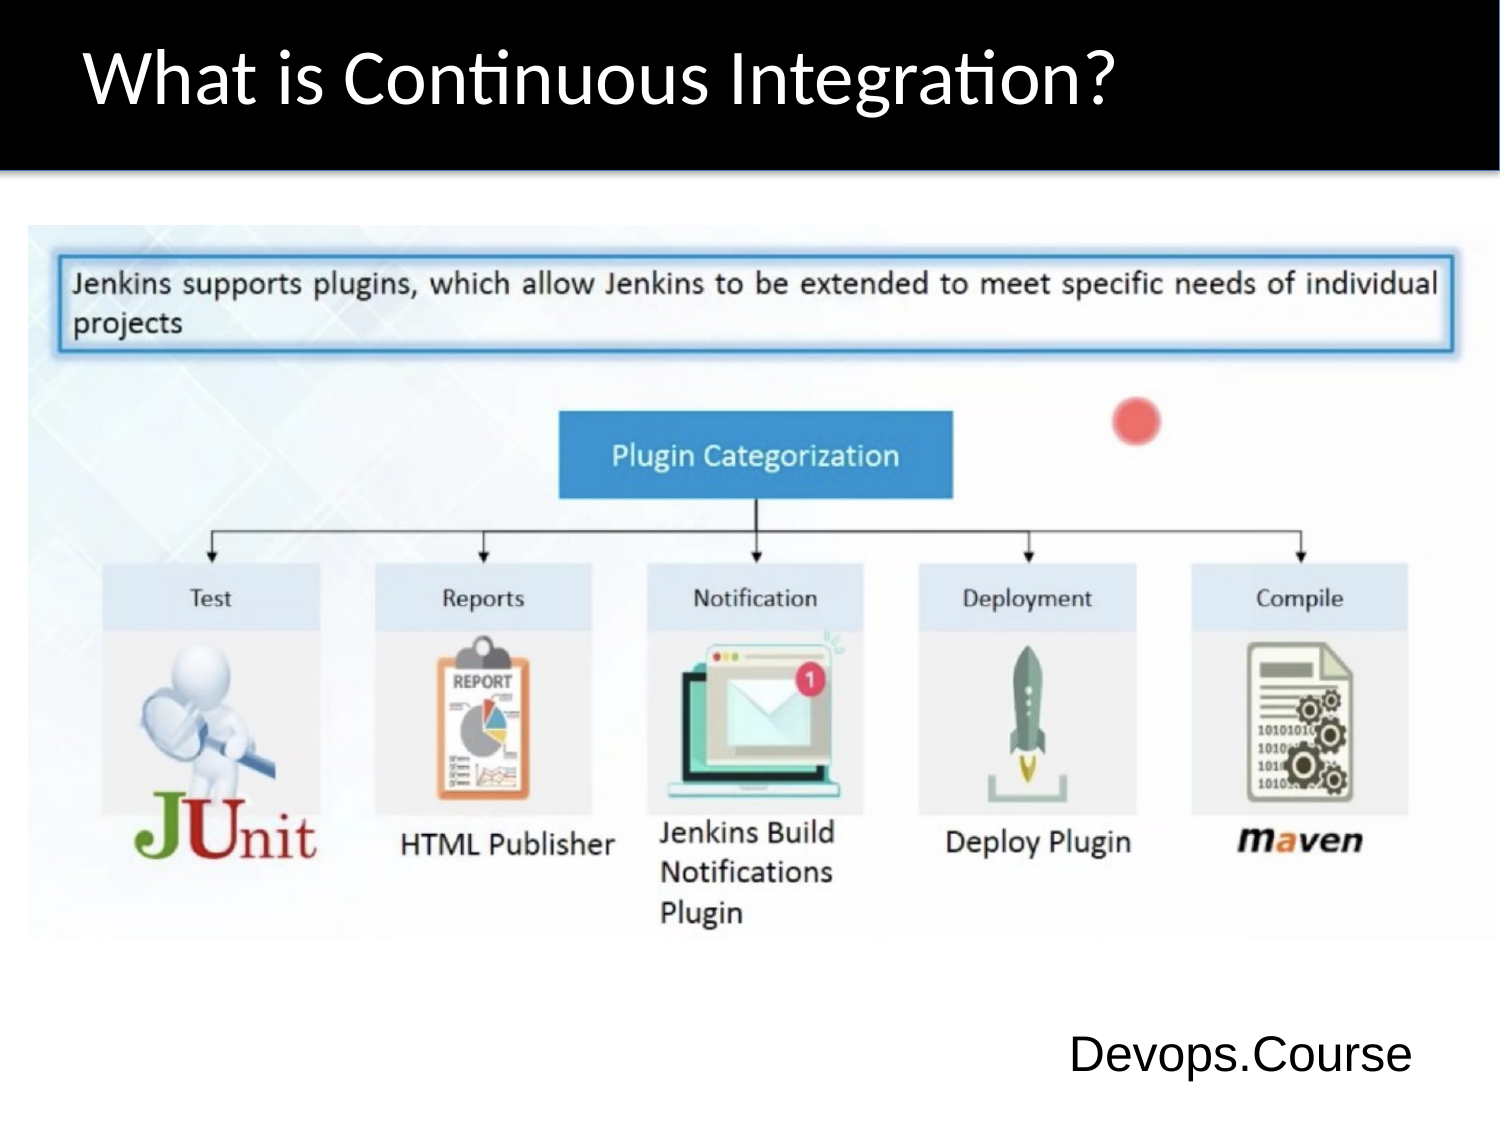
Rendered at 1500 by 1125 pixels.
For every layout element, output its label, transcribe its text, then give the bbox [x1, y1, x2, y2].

picture [0, 198, 1500, 987]
title What is Continuous Integration? [74, 18, 1426, 129]
text_box Devops.Course [991, 1013, 1491, 1101]
text_box [0, 0, 1500, 171]
